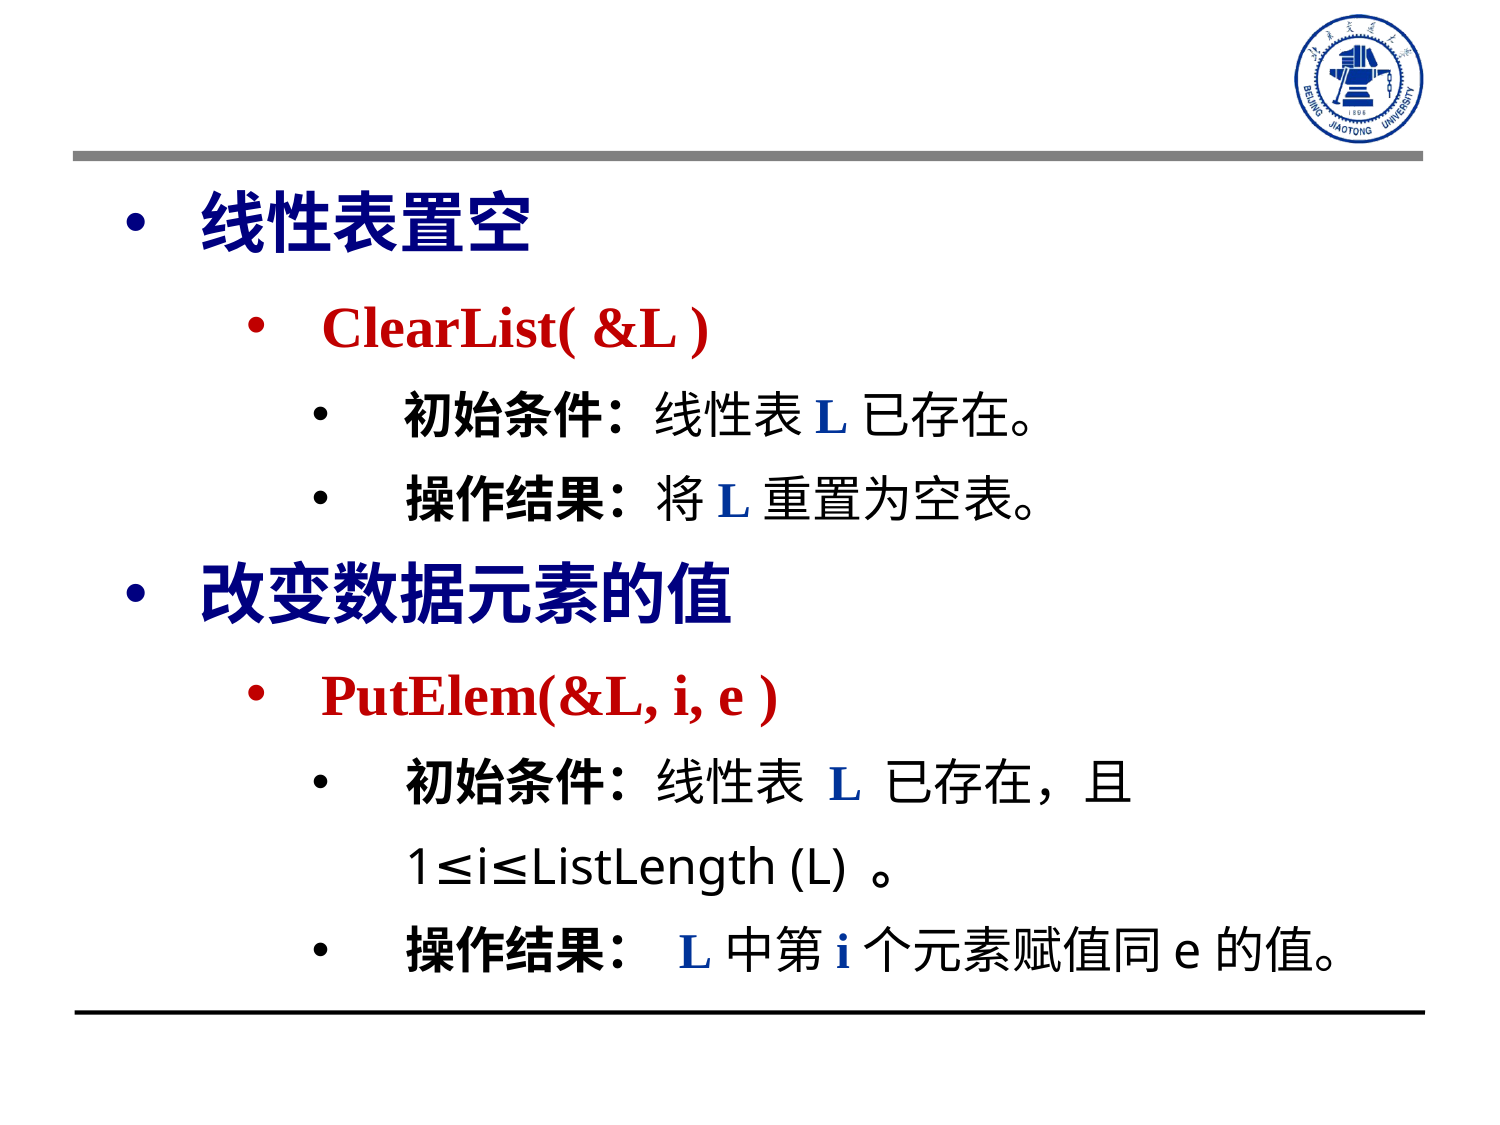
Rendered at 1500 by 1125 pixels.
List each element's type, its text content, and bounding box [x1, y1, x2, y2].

text_box 线性表置空 ClearList( &L ) 初始条件：线性表L已存在。 操作结果：将L重置为空表。 改变数据元素的值 PutElem(&L, i, e ) 初始条件：线性表 L 已存在，且 1≤i≤ListLength (L) 。 操作结果： L中第i个元素赋值同e的值。 [109, 173, 1367, 1071]
picture [1294, 14, 1424, 144]
